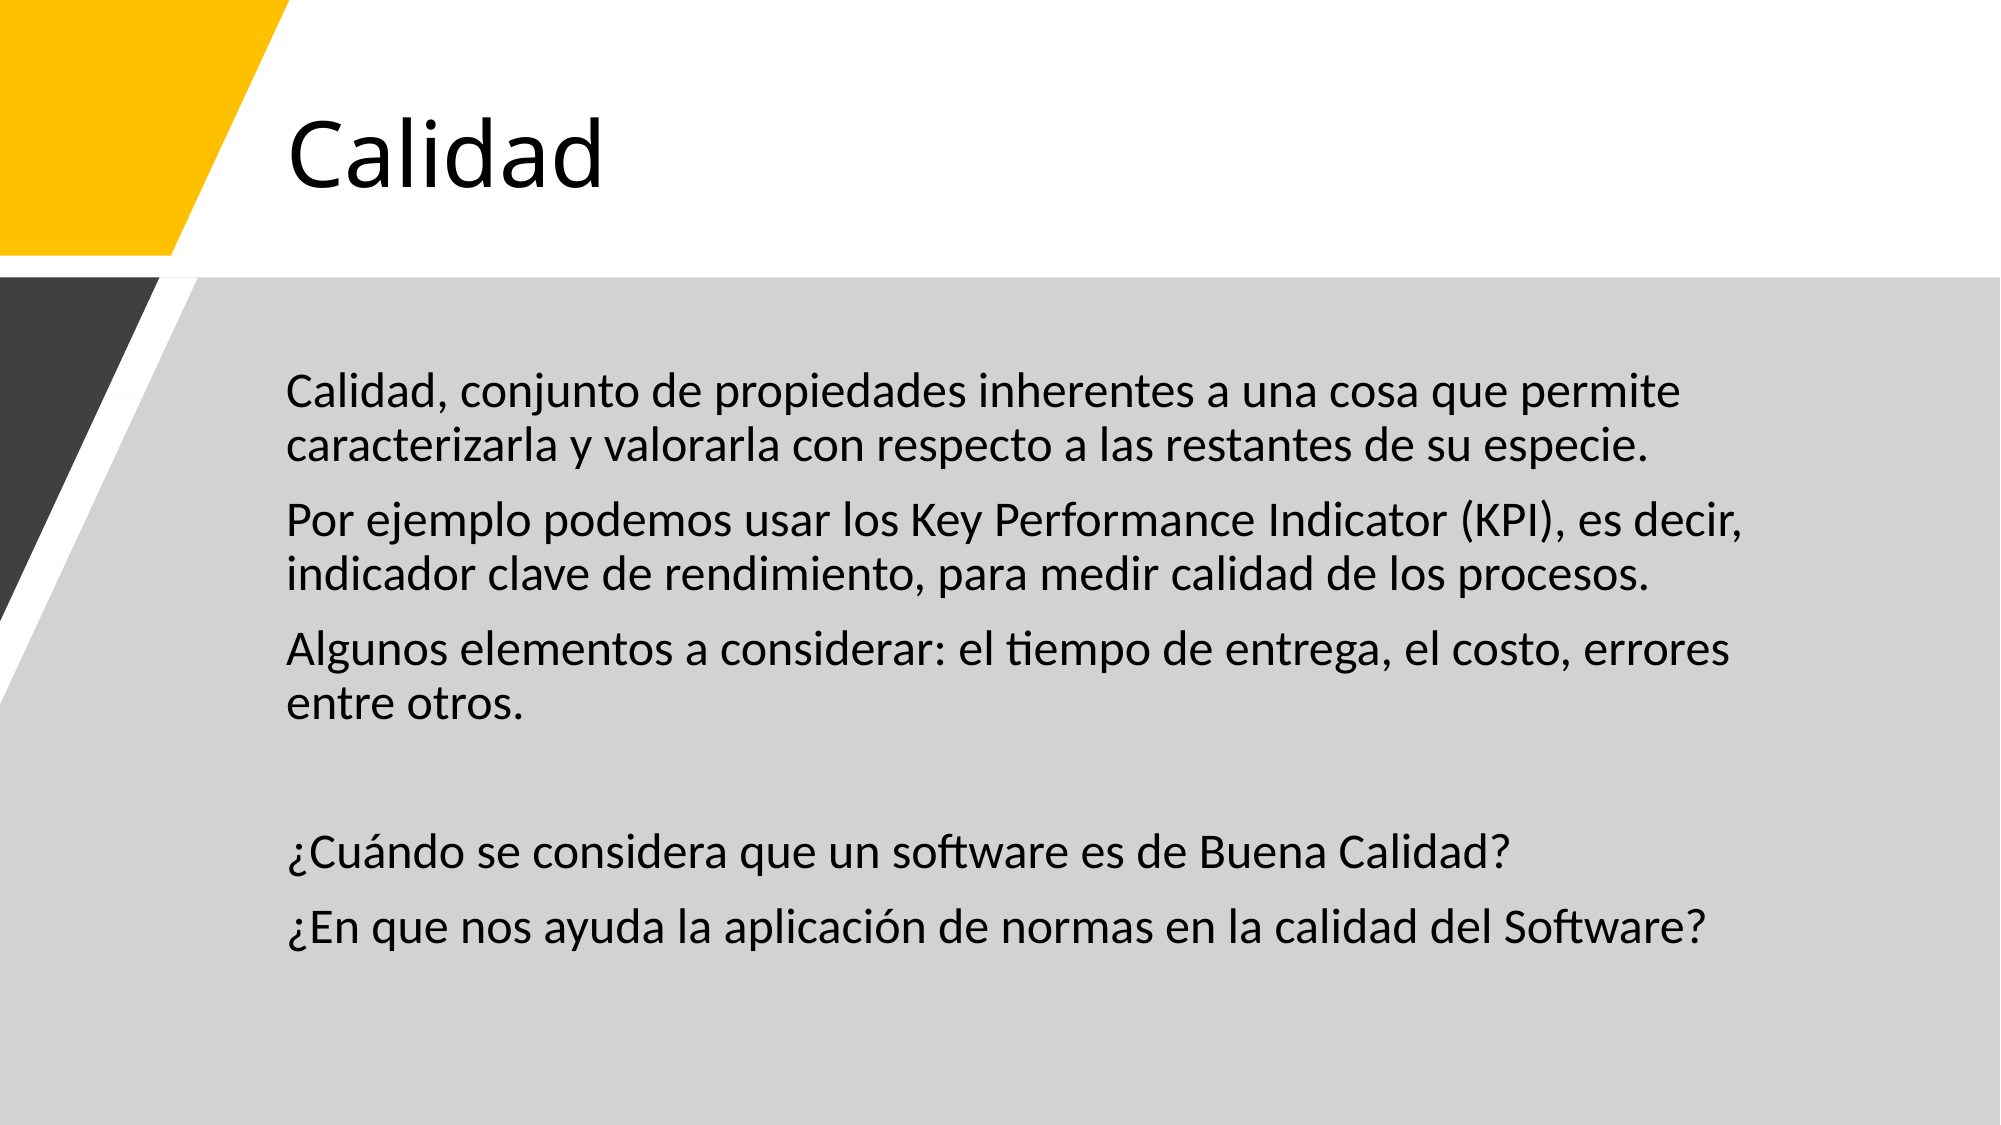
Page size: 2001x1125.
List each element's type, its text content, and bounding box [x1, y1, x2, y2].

title Calidad [271, 60, 1808, 255]
list Calidad, conjunto de propiedades inherentes a una cosa que permite caracterizarla y valorarla con respecto a las restantes de su especie. Por ejemplo podemos usar los Key Performance Indicator (KPI), es decir, indicador clave de rendimiento, para medir calidad de los procesos. Algunos elementos a considerar: el tiempo de entrega, el costo, errores entre otros. ¿Cuándo se considera que un software es de Buena Calidad? ¿En que nos ayuda la aplicación de normas en la calidad del Software? [271, 356, 1808, 1020]
text_box [0, 0, 291, 257]
text_box [0, 276, 162, 622]
text_box [0, 276, 2000, 1125]
